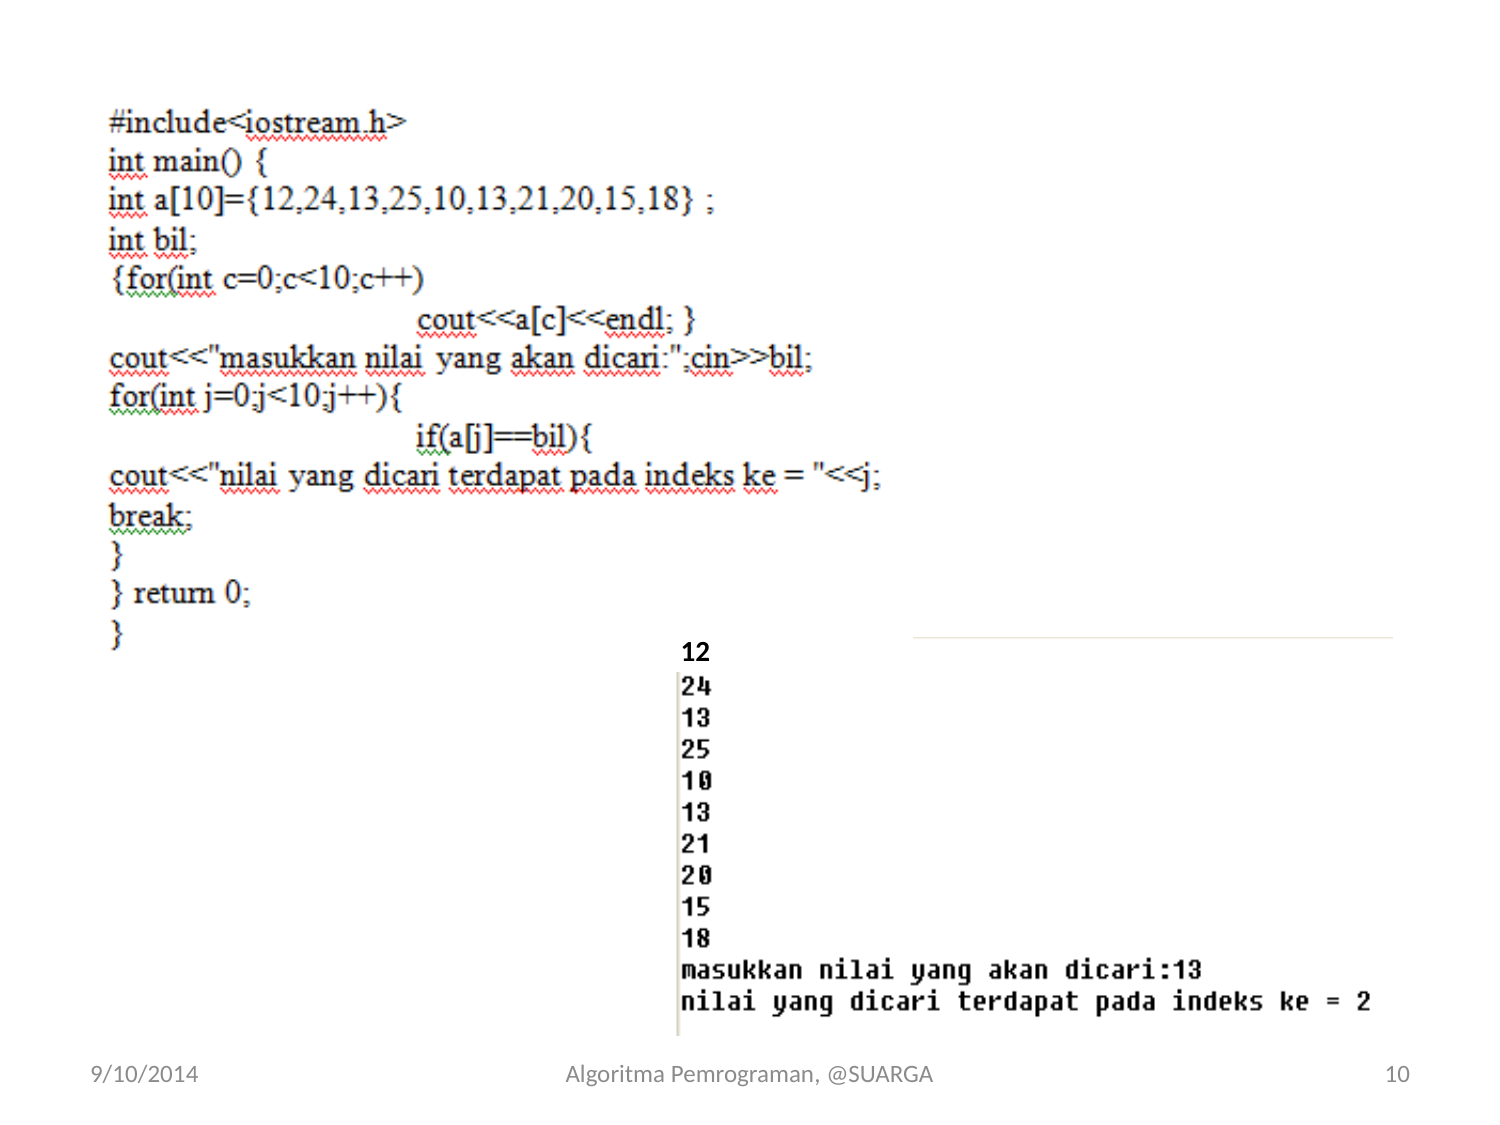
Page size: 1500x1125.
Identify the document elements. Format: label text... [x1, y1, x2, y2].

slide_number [75, 1042, 425, 1103]
footer Algoritma Pemrograman, @SUARGA [512, 1042, 988, 1103]
slide_number 10 [1074, 1042, 1425, 1103]
picture [99, 99, 1393, 1036]
